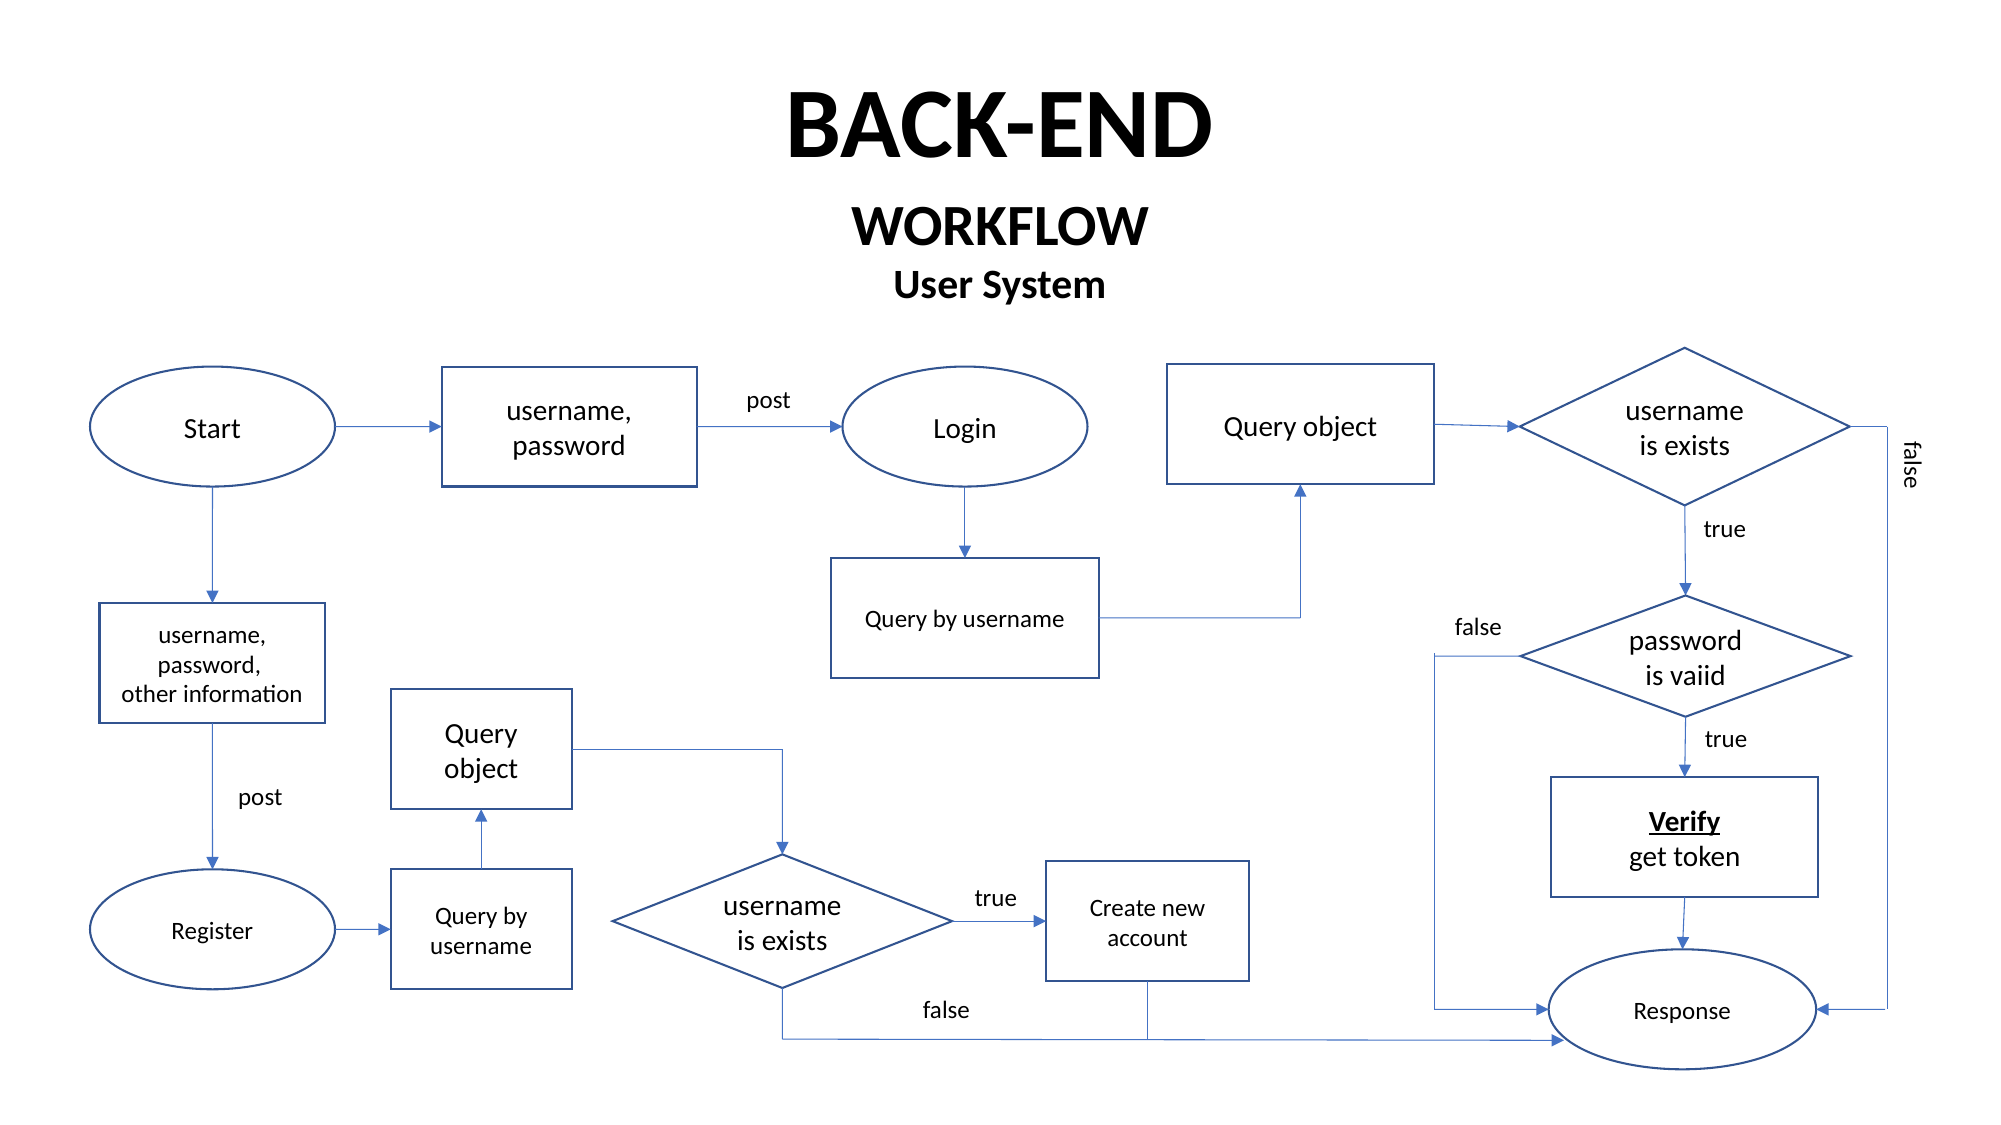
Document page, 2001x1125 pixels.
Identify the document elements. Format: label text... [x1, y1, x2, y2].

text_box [89, 347, 1937, 1070]
text_box WORKFLOW User System [464, 179, 1536, 315]
text_box BACK-END [77, 49, 1923, 185]
